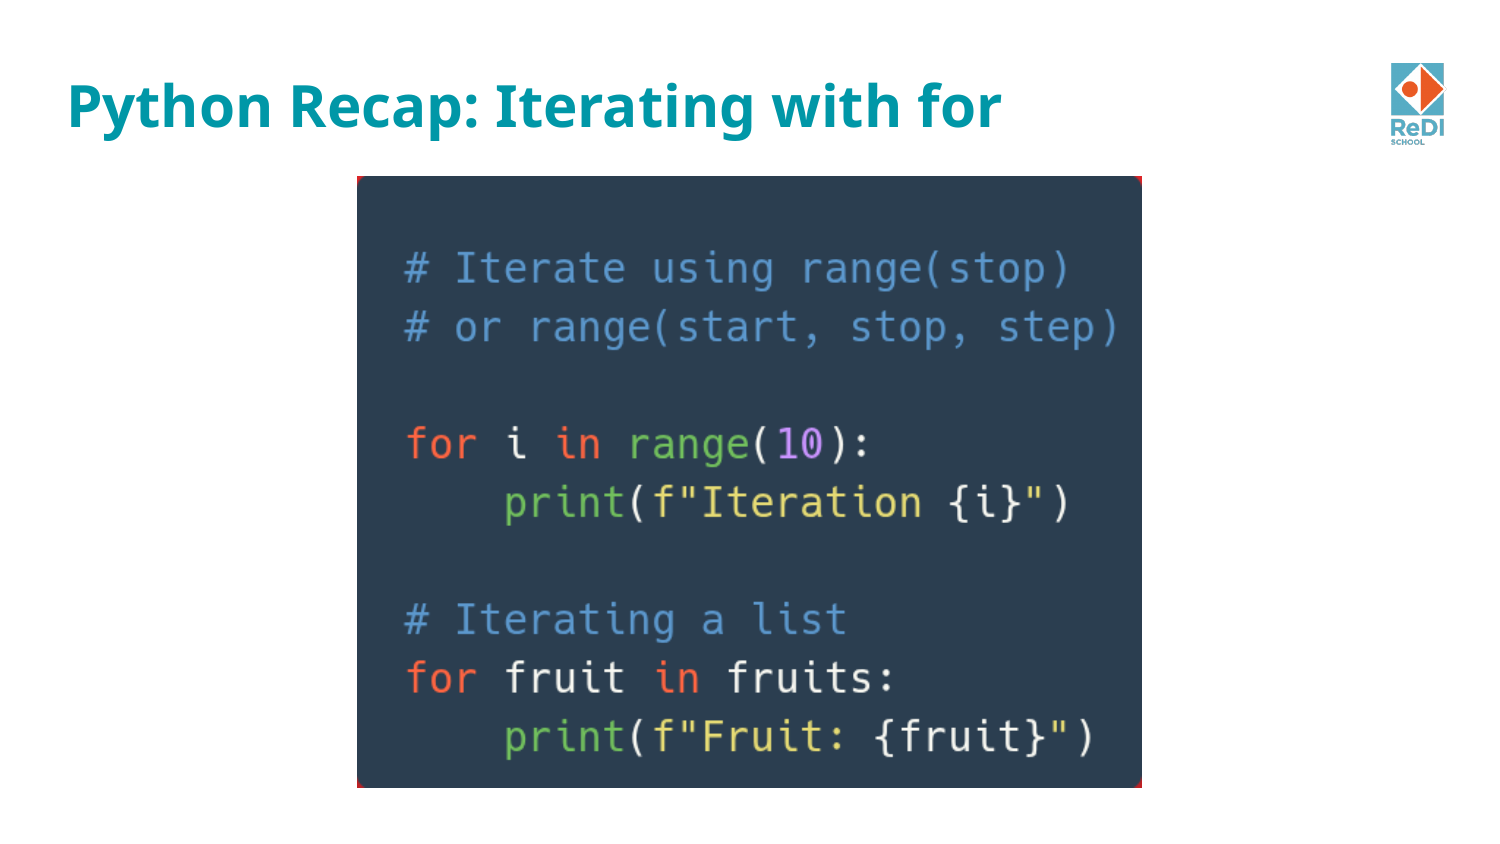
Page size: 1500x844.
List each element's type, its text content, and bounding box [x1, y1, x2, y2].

title Python Recap: Iterating with for [51, 46, 1449, 162]
picture [357, 176, 1143, 789]
